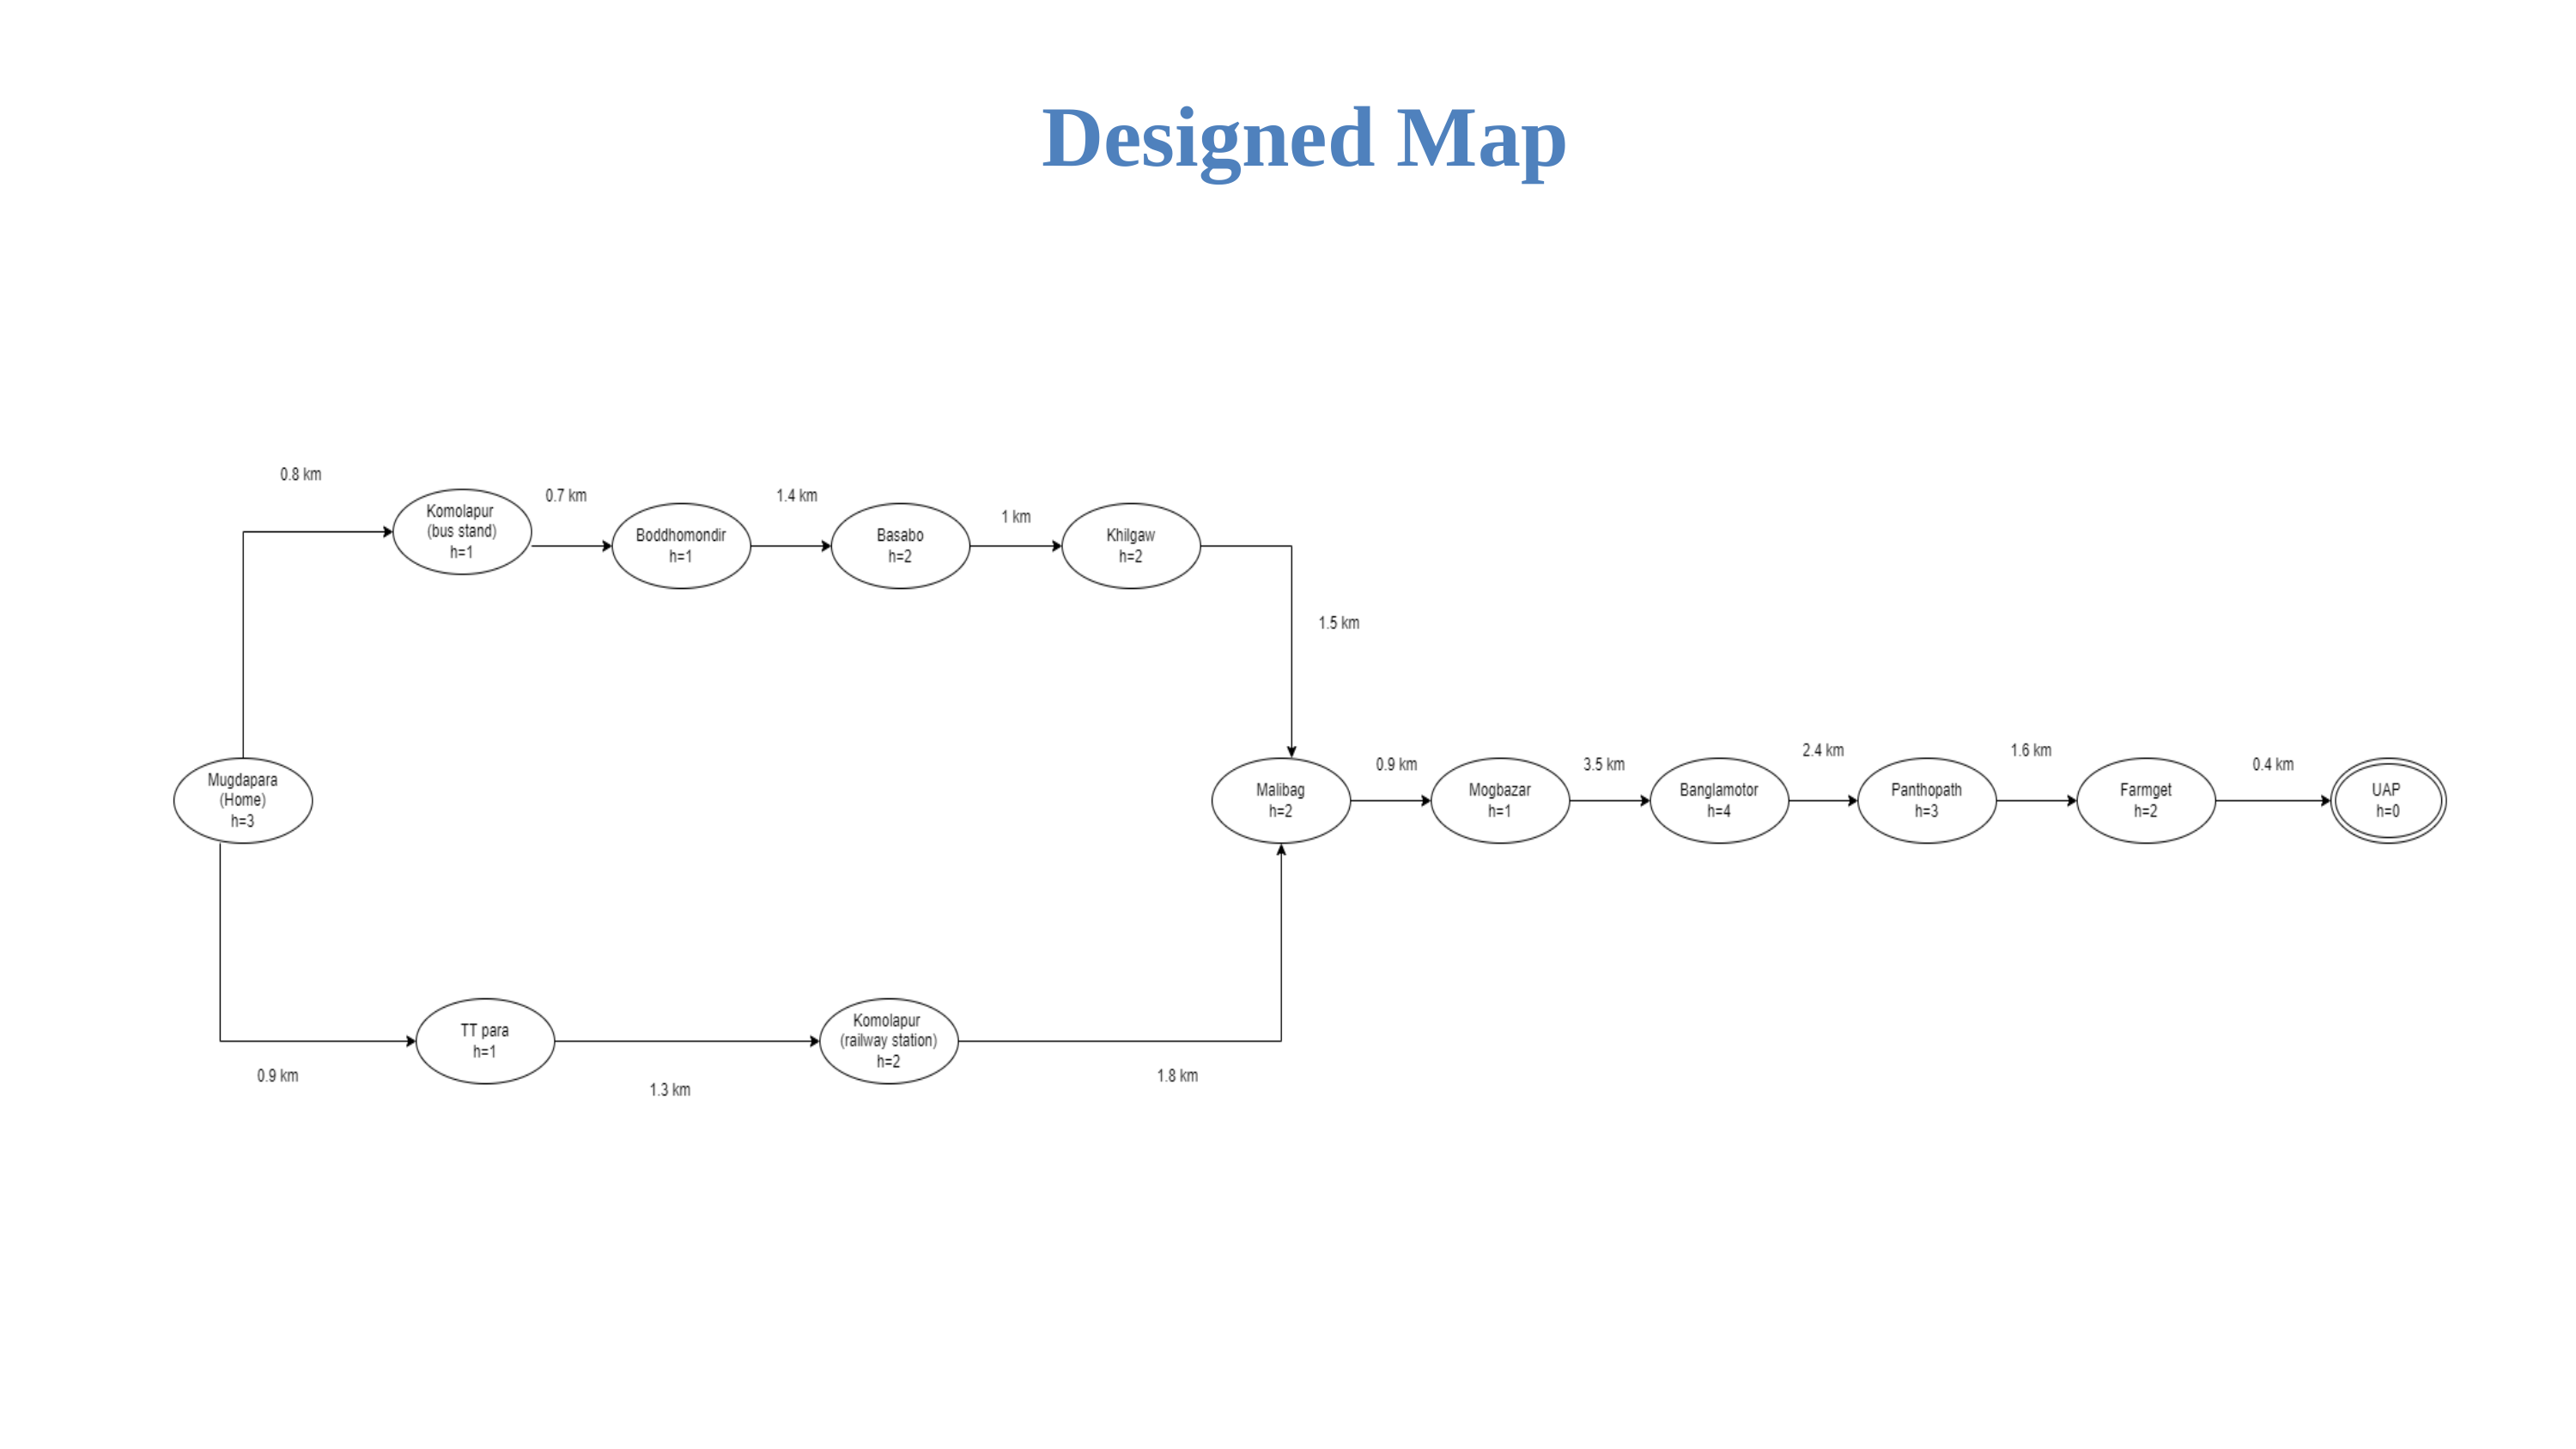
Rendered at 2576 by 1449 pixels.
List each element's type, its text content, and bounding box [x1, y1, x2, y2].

text_box Designed Map [1029, 74, 1694, 279]
picture [116, 383, 2505, 1184]
